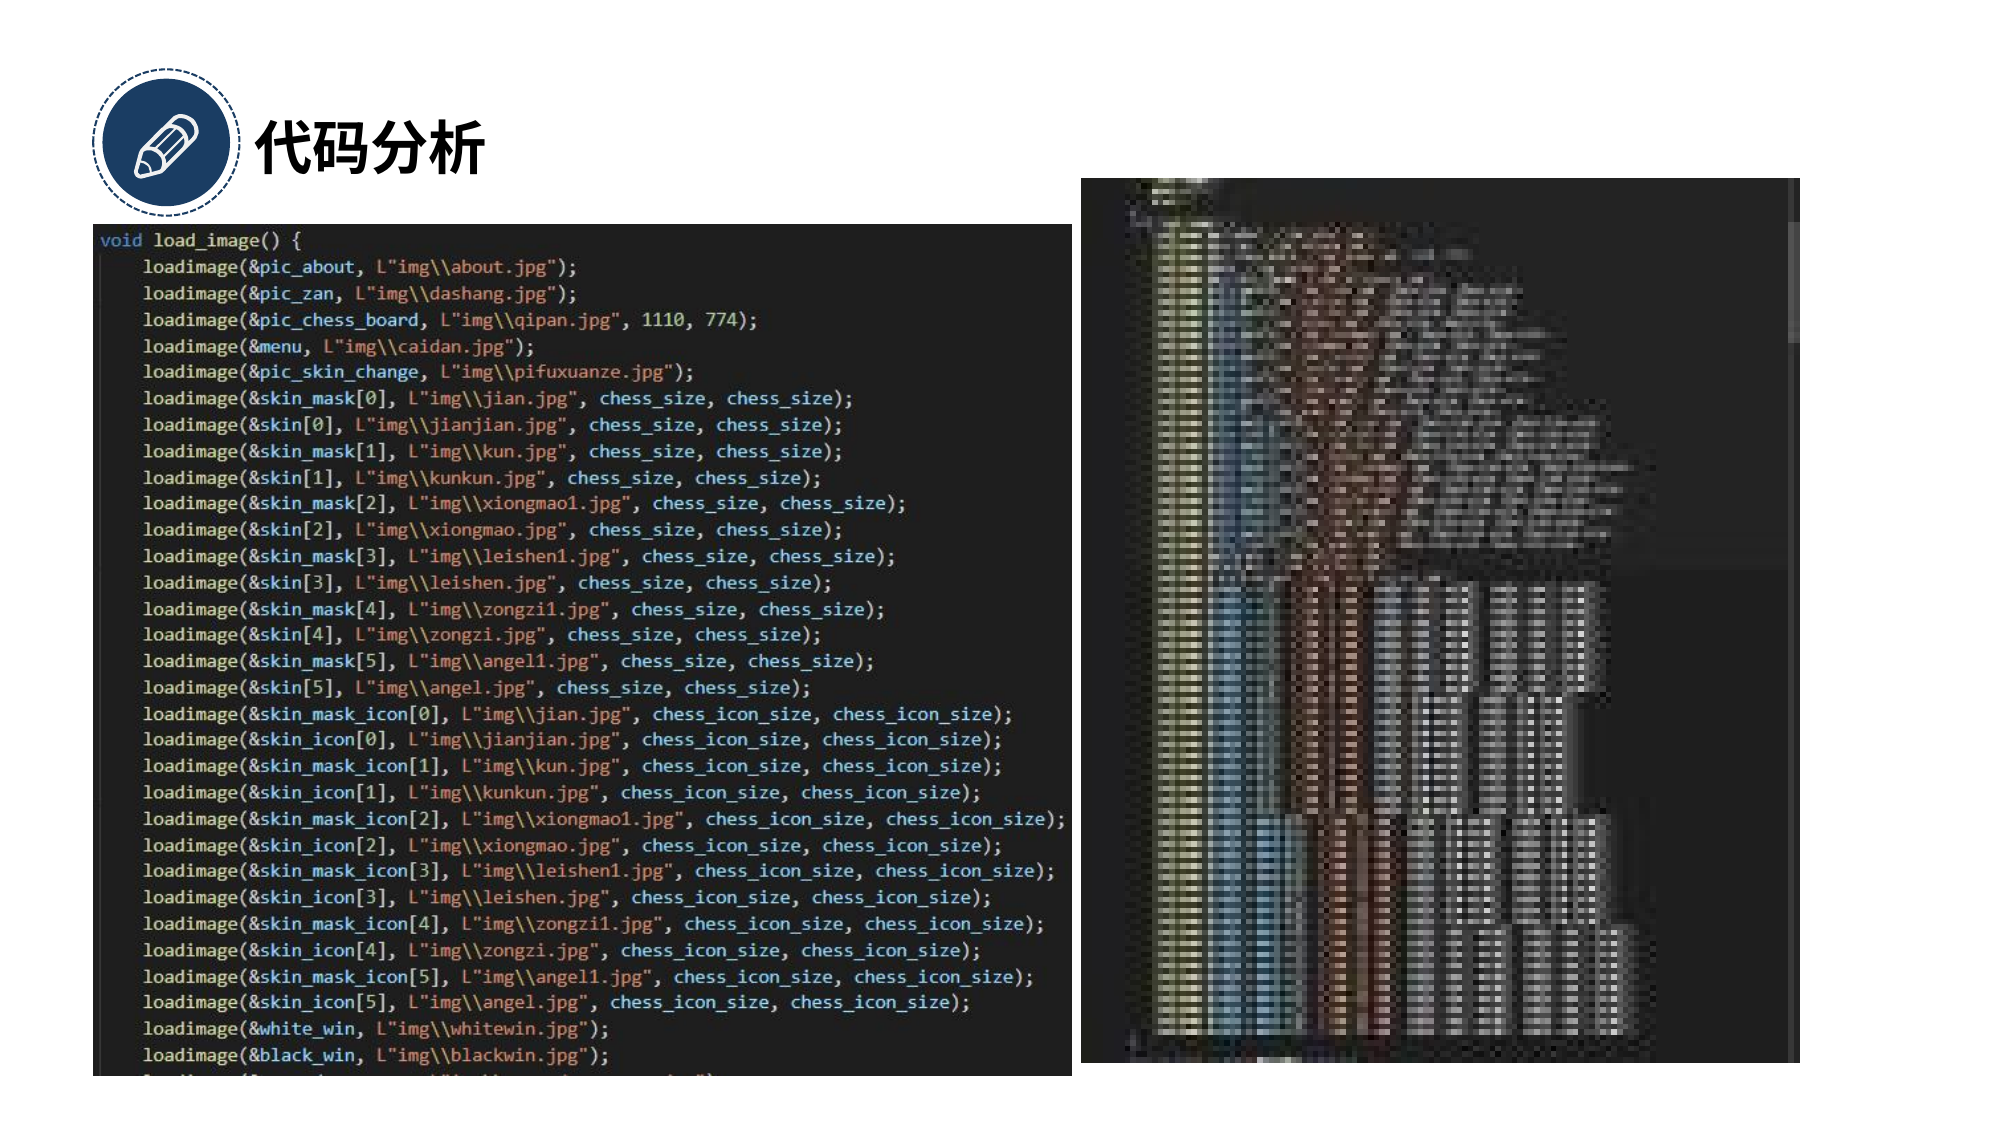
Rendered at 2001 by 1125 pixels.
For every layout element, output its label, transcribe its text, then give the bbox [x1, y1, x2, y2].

picture [1081, 178, 1800, 1063]
text_box [102, 78, 231, 207]
picture [93, 224, 1073, 1076]
text_box [93, 69, 239, 216]
text_box [133, 114, 199, 179]
text_box 代码分析 [239, 103, 1056, 224]
